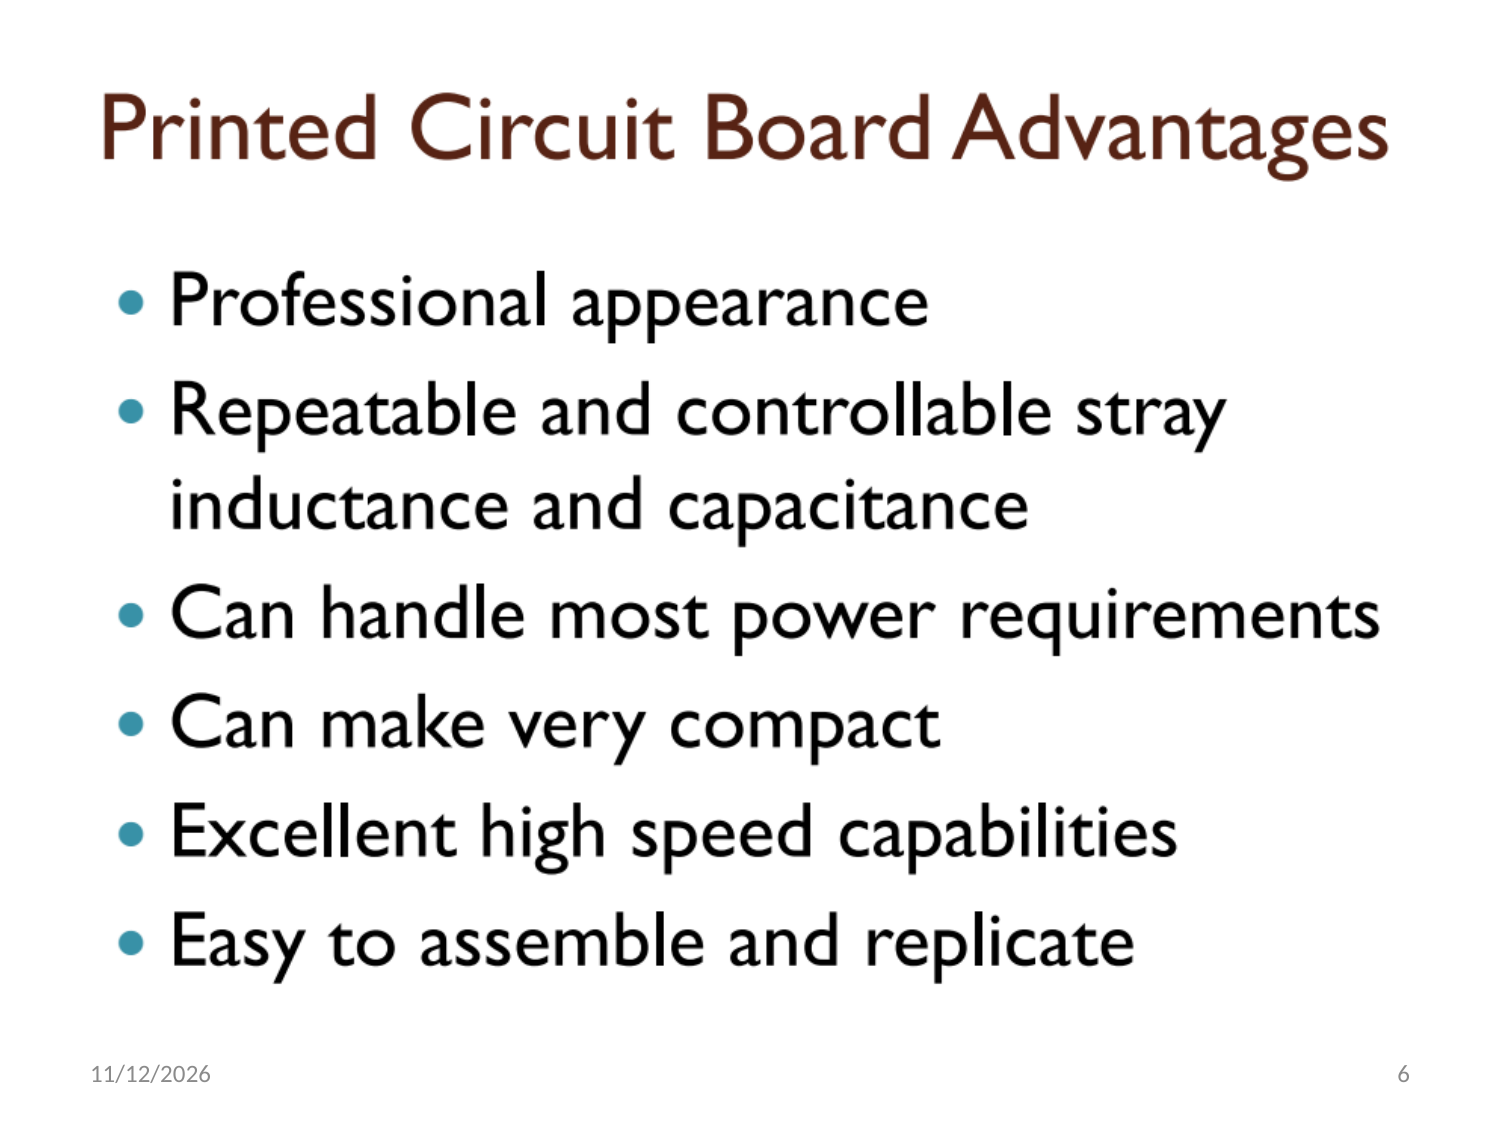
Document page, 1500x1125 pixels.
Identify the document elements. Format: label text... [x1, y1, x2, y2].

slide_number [75, 1051, 425, 1103]
slide_number 6 [1074, 1051, 1425, 1103]
picture [74, 46, 1475, 1044]
